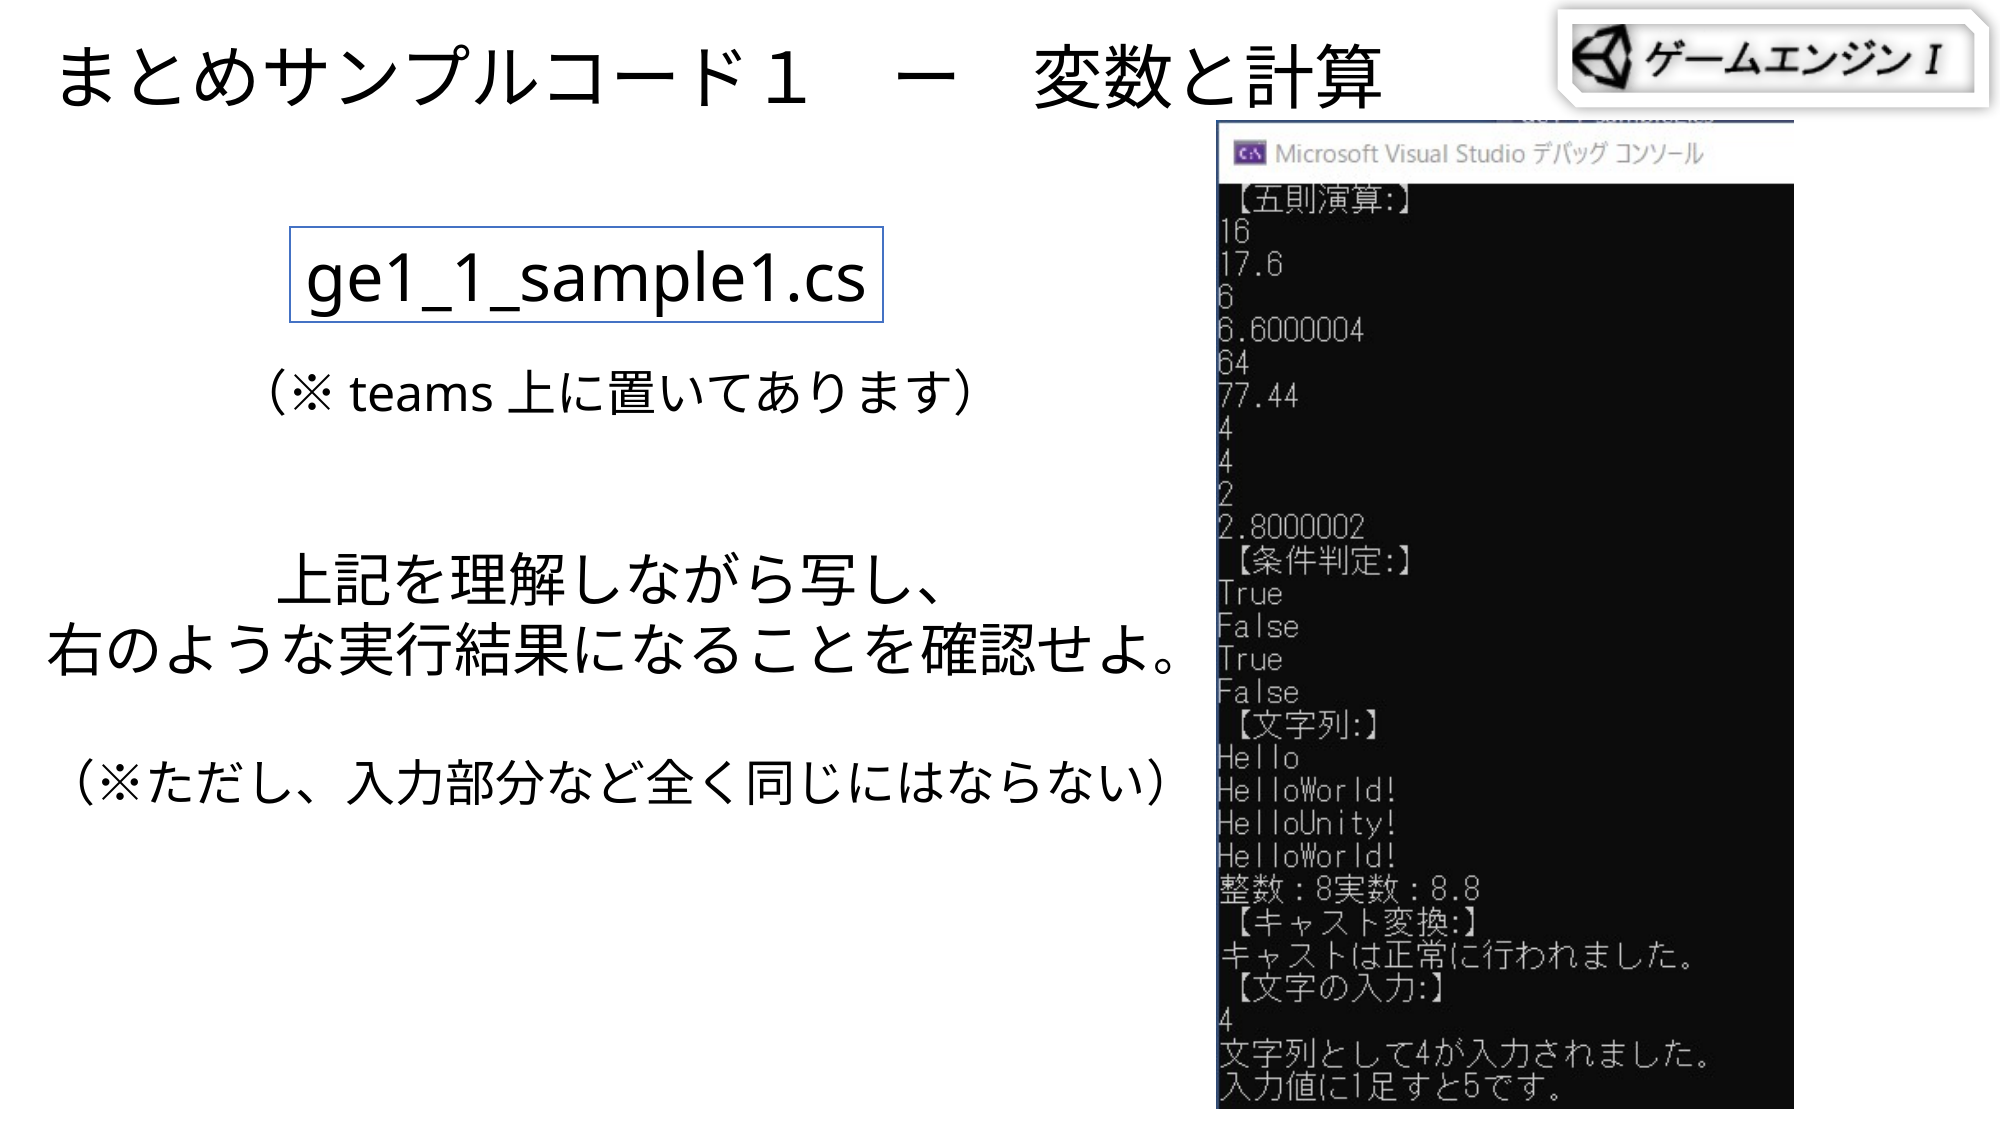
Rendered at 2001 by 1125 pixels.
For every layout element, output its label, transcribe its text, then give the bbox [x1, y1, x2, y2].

picture [1216, 120, 1794, 1109]
text_box （※ただし、入力部分など全く同じにはならない） [30, 744, 1211, 820]
text_box （※teams上に置いてあります） [222, 353, 1019, 429]
text_box 上記を理解しながら写し、 右のような実行結果になることを確認せよ。 [31, 536, 1216, 691]
text_box まとめサンプルコード１ ー 変数と計算 [35, 25, 1446, 134]
text_box ge1_1_sample1.cs [289, 226, 884, 323]
picture [1564, 16, 1982, 100]
